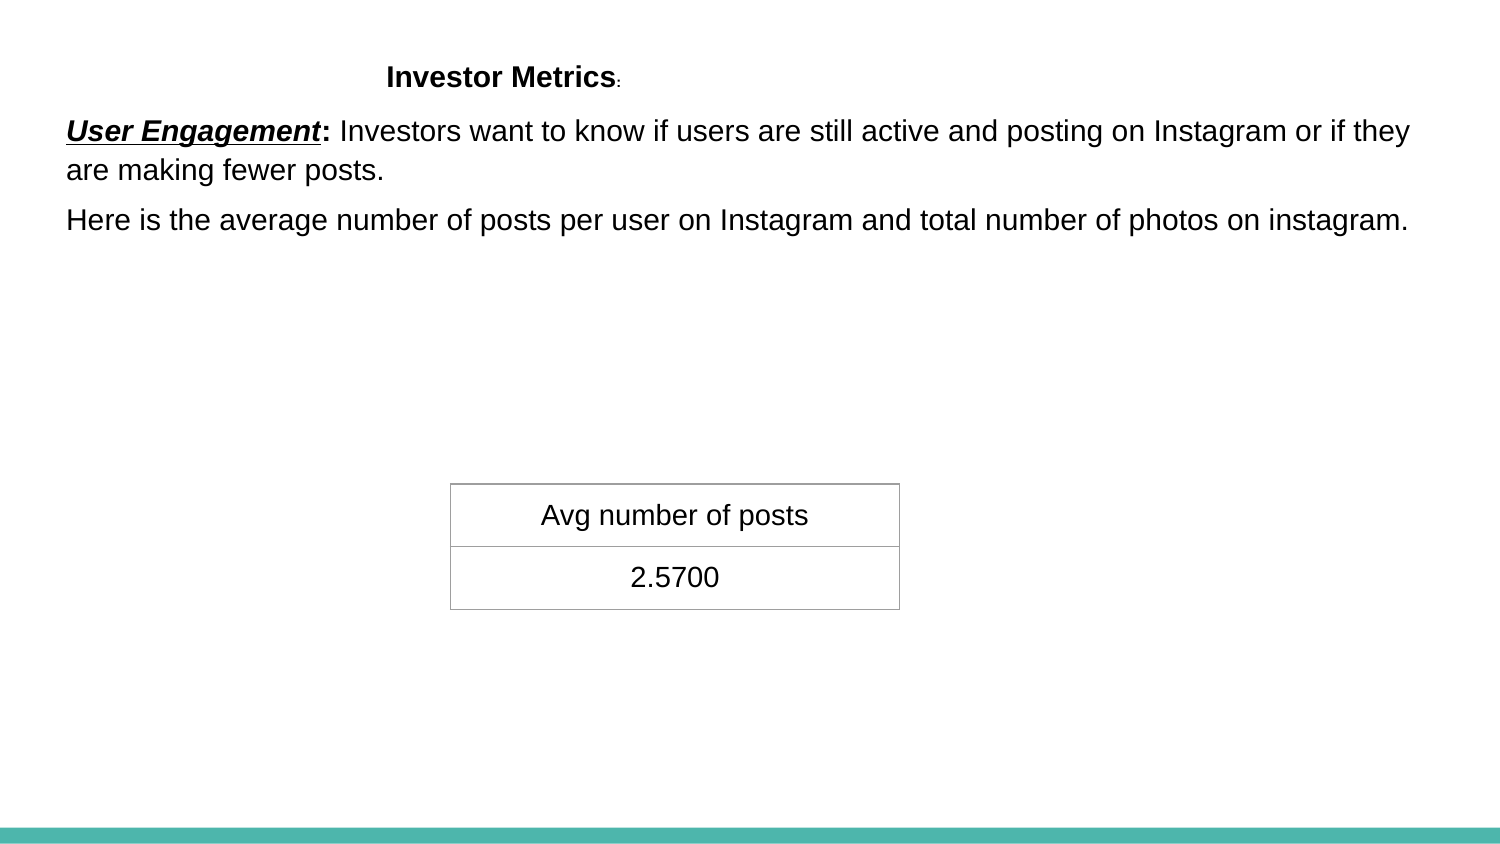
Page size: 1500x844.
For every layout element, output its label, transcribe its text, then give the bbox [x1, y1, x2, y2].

table_header Avg number of posts [451, 485, 899, 546]
title Investor Metrics: User Engagement: Investors want to know if users are still active and posting on Instagram or if they are making fewer posts. Here is the average number of posts per user on Instagram and total number of photos on instagram. [51, 40, 1449, 262]
table_cell 2.5700 [451, 547, 899, 609]
